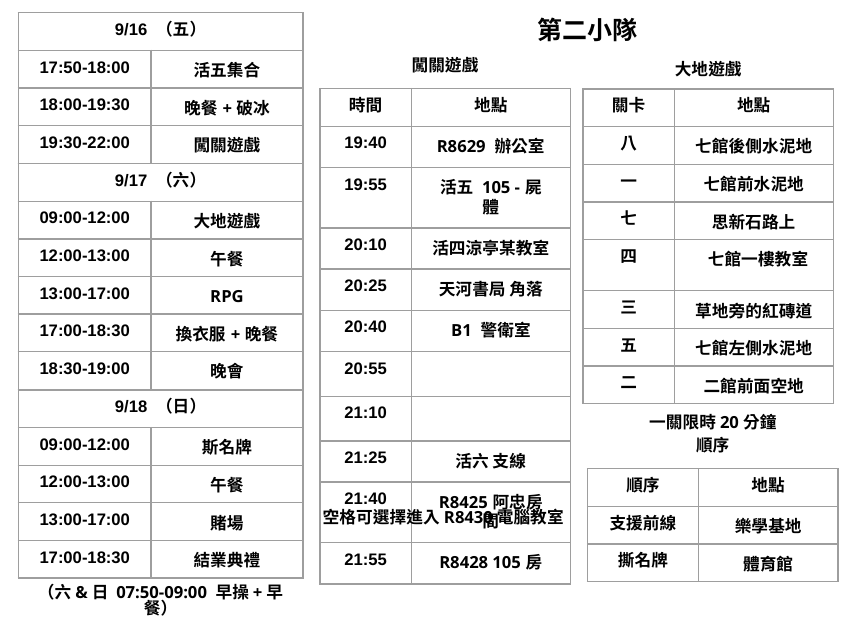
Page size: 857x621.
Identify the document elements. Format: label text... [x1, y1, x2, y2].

table_cell 13:00-17:00 [19, 503, 150, 540]
table_cell 賭場 [152, 503, 302, 540]
table_cell 結業典禮 [152, 541, 302, 577]
table_cell 13:00-17:00 [19, 277, 150, 313]
table_cell 09:00-12:00 [19, 428, 150, 465]
table_header 9/17 （六） [19, 164, 302, 201]
table_cell 活五集合 [152, 51, 302, 87]
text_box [587, 424, 839, 583]
text_box （六&日 07:50-09:00 早操+早餐） [20, 578, 301, 621]
table_cell 17:00-18:30 [19, 541, 150, 577]
table_cell 09:00-12:00 [19, 202, 150, 238]
table_cell 午餐 [152, 240, 302, 276]
text_box 第二小隊 [447, 12, 728, 52]
table_cell 闖關遊戲 [152, 126, 302, 163]
table_cell 午餐 [152, 466, 302, 502]
table_cell 12:00-13:00 [19, 466, 150, 502]
table_header 9/16 （五） [19, 13, 302, 50]
table_cell 17:50-18:00 [19, 51, 150, 87]
table_cell 晚會 [152, 352, 302, 389]
table_cell 換衣服+晚餐 [152, 315, 302, 351]
table_cell 大地遊戲 [152, 202, 302, 238]
table_cell 17:00-18:30 [19, 315, 150, 351]
table_cell 晚餐+破冰 [152, 89, 302, 125]
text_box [582, 48, 834, 405]
table_cell 18:00-19:30 [19, 89, 150, 125]
table_cell 12:00-13:00 [19, 240, 150, 276]
table_cell 斯名牌 [152, 428, 302, 465]
table_header 9/18 （日） [19, 391, 302, 427]
text_box 一關限時20分鐘 [575, 408, 851, 439]
table_cell RPG [152, 277, 302, 313]
table_cell 18:30-19:00 [19, 352, 150, 389]
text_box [319, 44, 571, 504]
table_cell 19:30-22:00 [19, 126, 150, 163]
text_box 空格可選擇進入R8430電腦教室 [307, 503, 582, 535]
